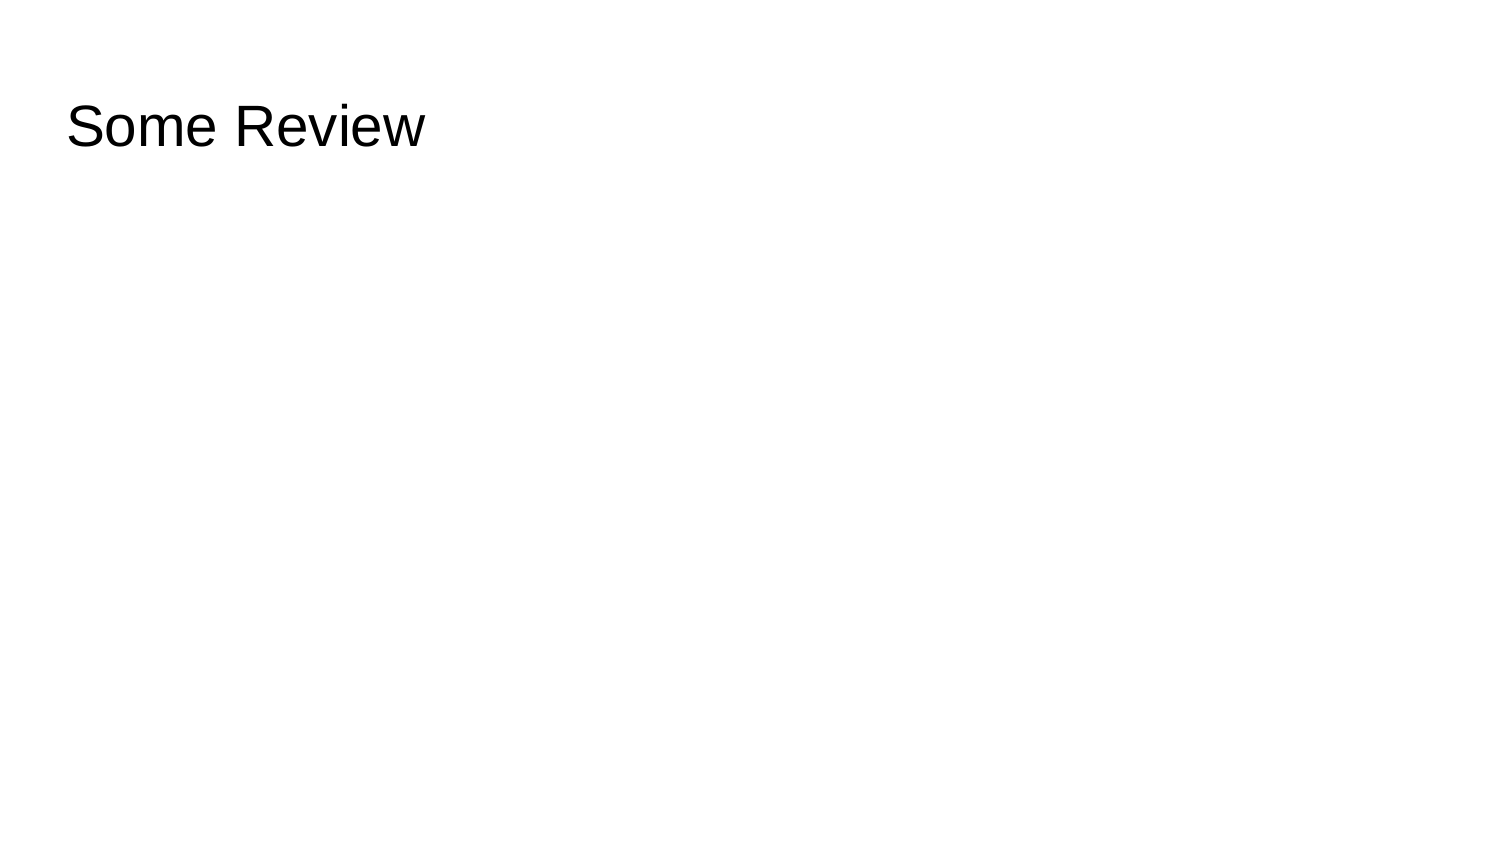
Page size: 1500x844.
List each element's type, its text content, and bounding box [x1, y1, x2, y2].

title Some Review [51, 72, 1449, 167]
